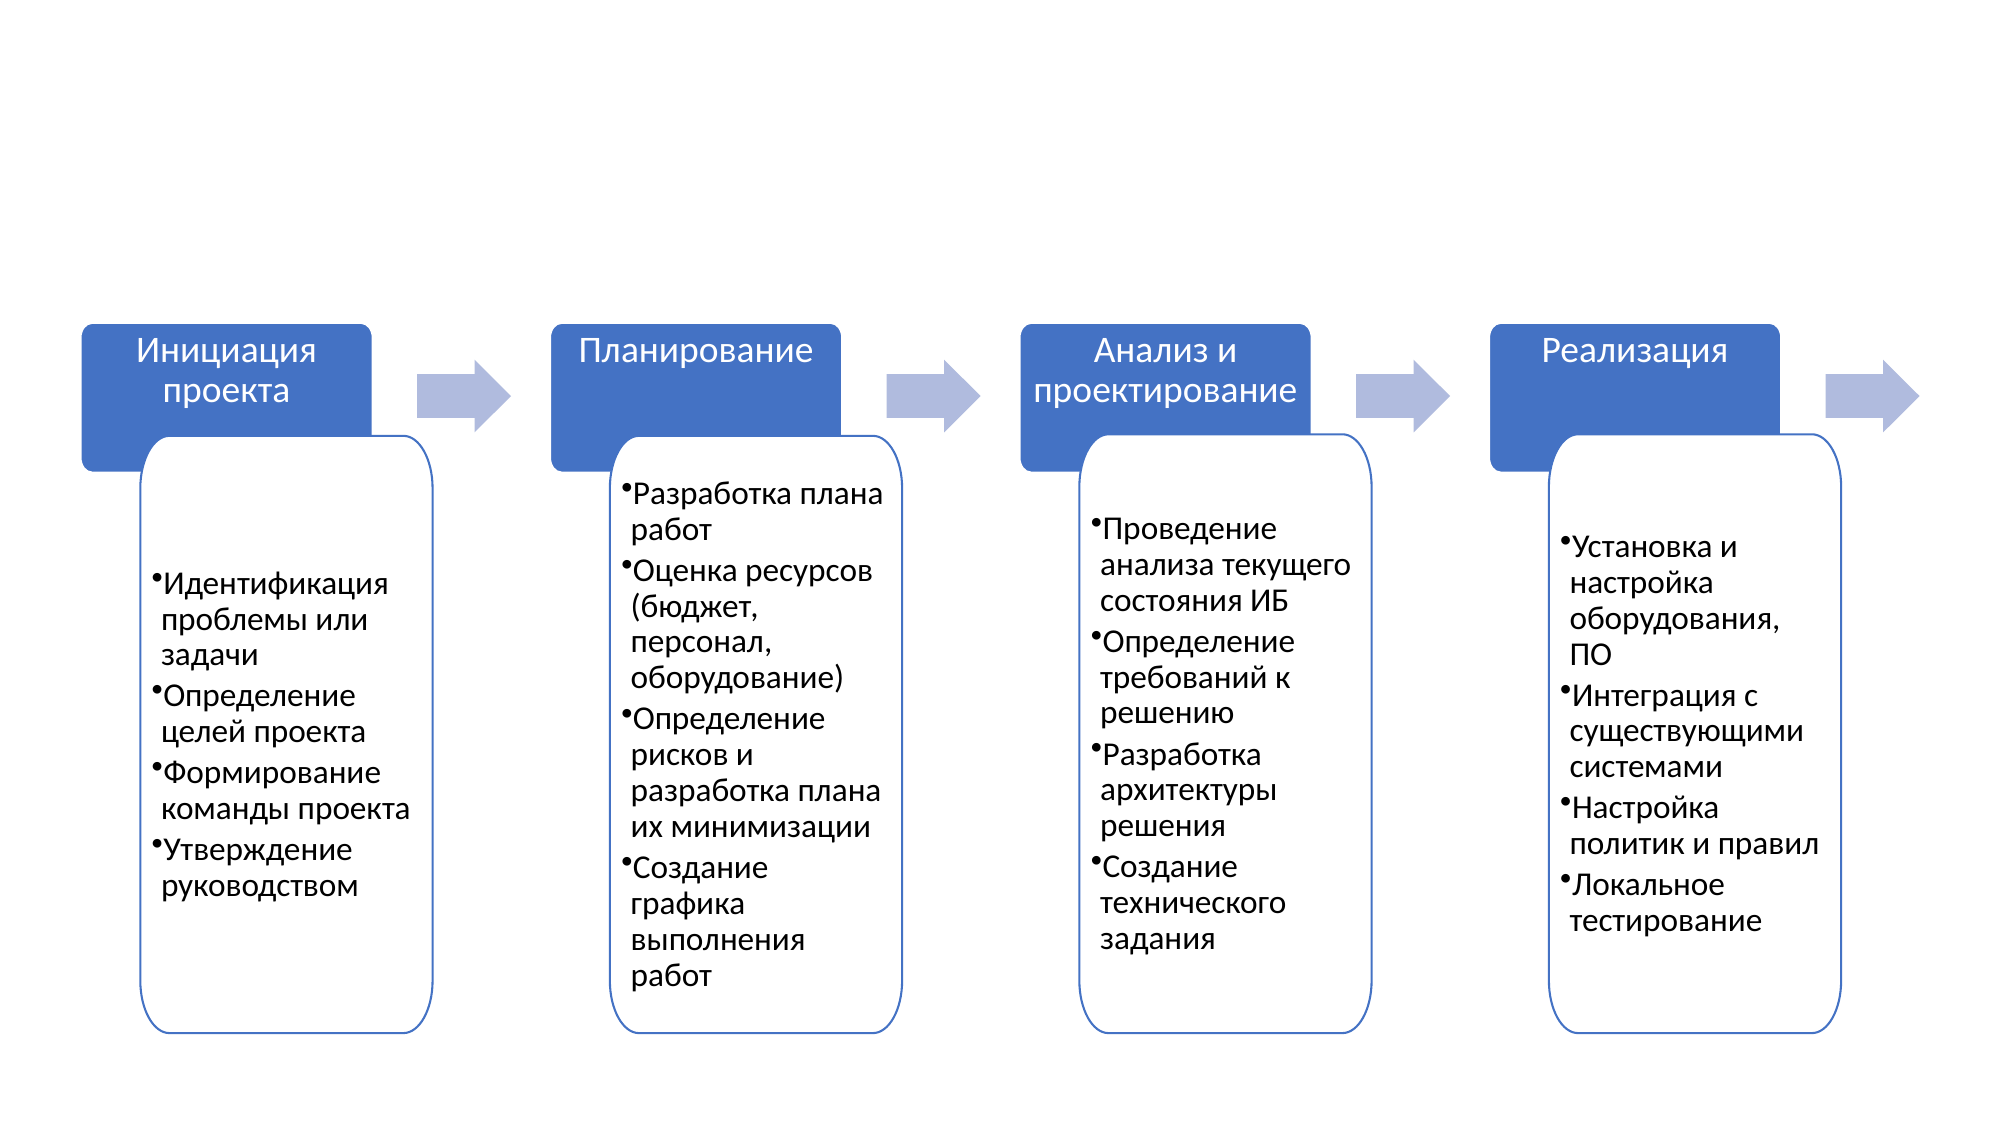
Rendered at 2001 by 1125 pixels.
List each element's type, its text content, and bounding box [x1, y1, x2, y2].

text_box Проведение анализа текущего состояния ИБ Определение требований к решению Разработка архитектуры решения Создание технического задания [1078, 433, 1373, 1035]
text_box Установка и настройка оборудования, ПО Интеграция с существующими системами Настройка политик и правил Локальное тестирование [1547, 433, 1843, 1035]
text_box Идентификация проблемы или задачи Определение целей проекта Формирование команды проекта Утверждение руководством [139, 434, 434, 1035]
text_box Реализация [1487, 321, 1783, 474]
text_box Анализ и проектирование [1018, 321, 1313, 474]
text_box [417, 359, 512, 433]
text_box [886, 359, 981, 433]
text_box [1356, 359, 1451, 433]
text_box Планирование [548, 321, 844, 474]
text_box Разработка плана работ Оценка ресурсов (бюджет, персонал, оборудование) Определение рисков и разработка плана их минимизации Создание графика выполнения работ [608, 434, 904, 1035]
text_box [1825, 359, 1920, 433]
text_box Инициация проекта [79, 321, 374, 474]
